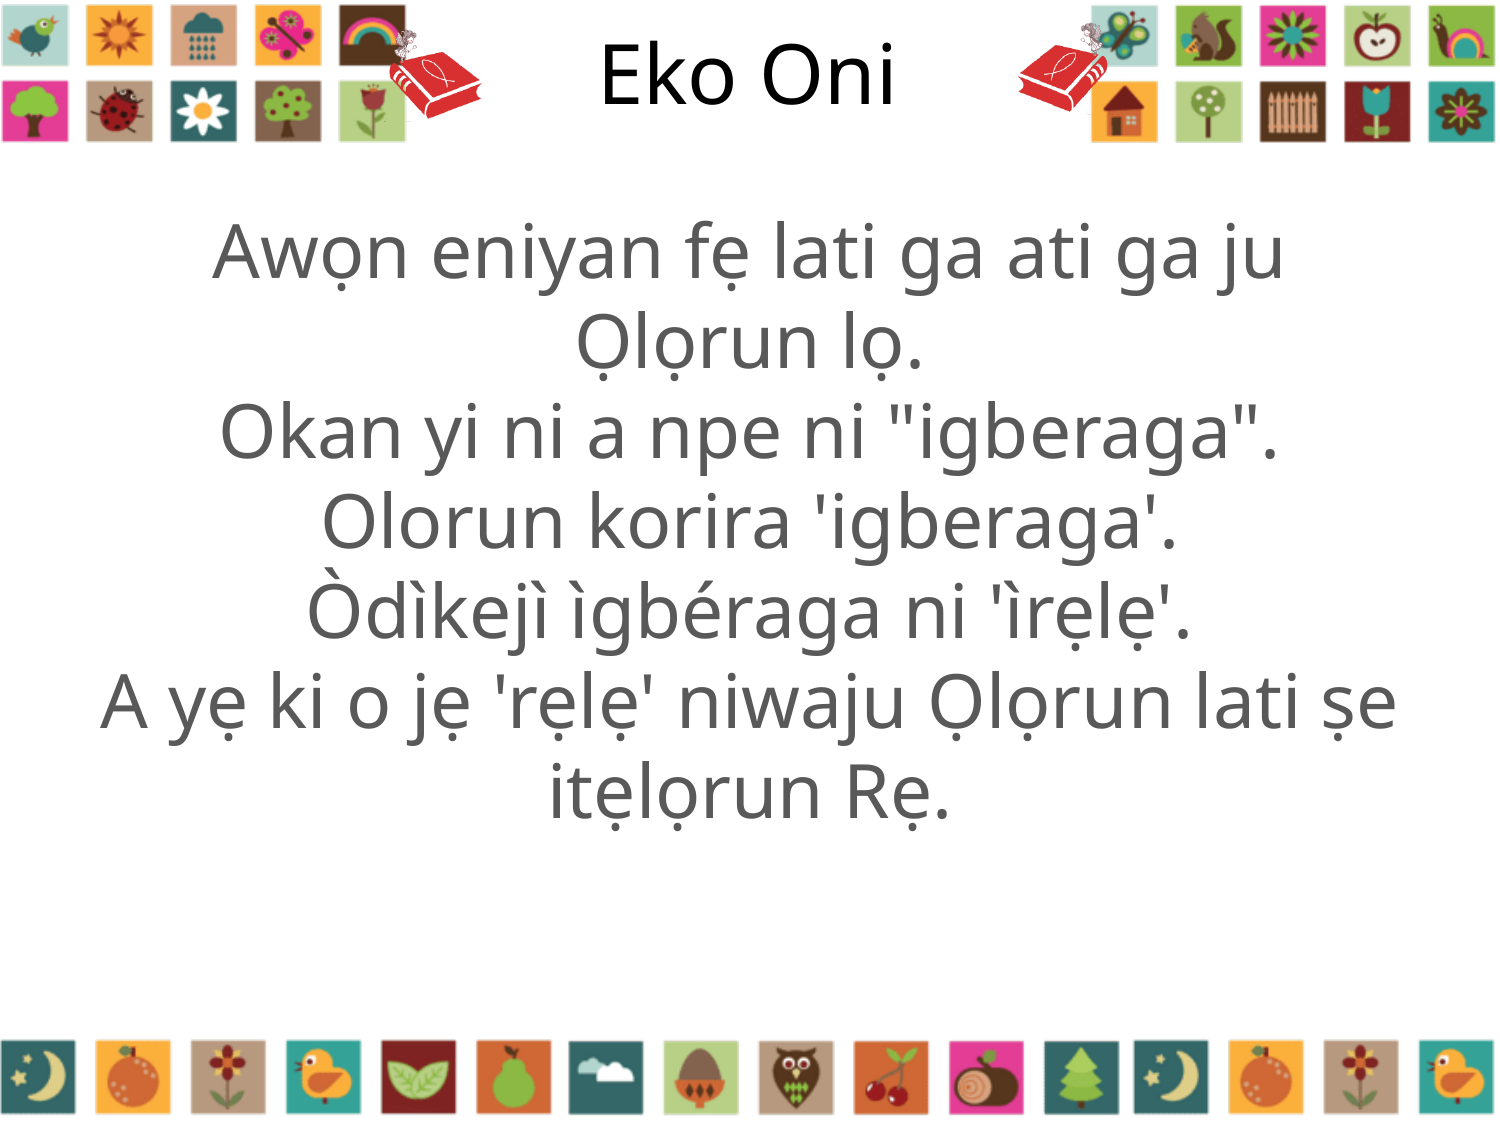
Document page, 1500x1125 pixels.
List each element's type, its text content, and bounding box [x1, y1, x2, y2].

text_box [0, 1028, 1500, 1118]
picture [0, 3, 514, 150]
text_box Awọn eniyan fẹ lati ga ati ga ju Ọlọrun lọ. Okan yi ni a npe ni "igberaga". Olorun korira 'igberaga'. Òdìkejì ìgbéraga ni 'ìrẹlẹ'. A yẹ ki o jẹ 'rẹlẹ' niwaju Ọlọrun lati ṣe itẹlọrun Rẹ. [76, 196, 1424, 841]
picture [985, 3, 1500, 150]
text_box Eko Oni [513, 13, 1078, 129]
